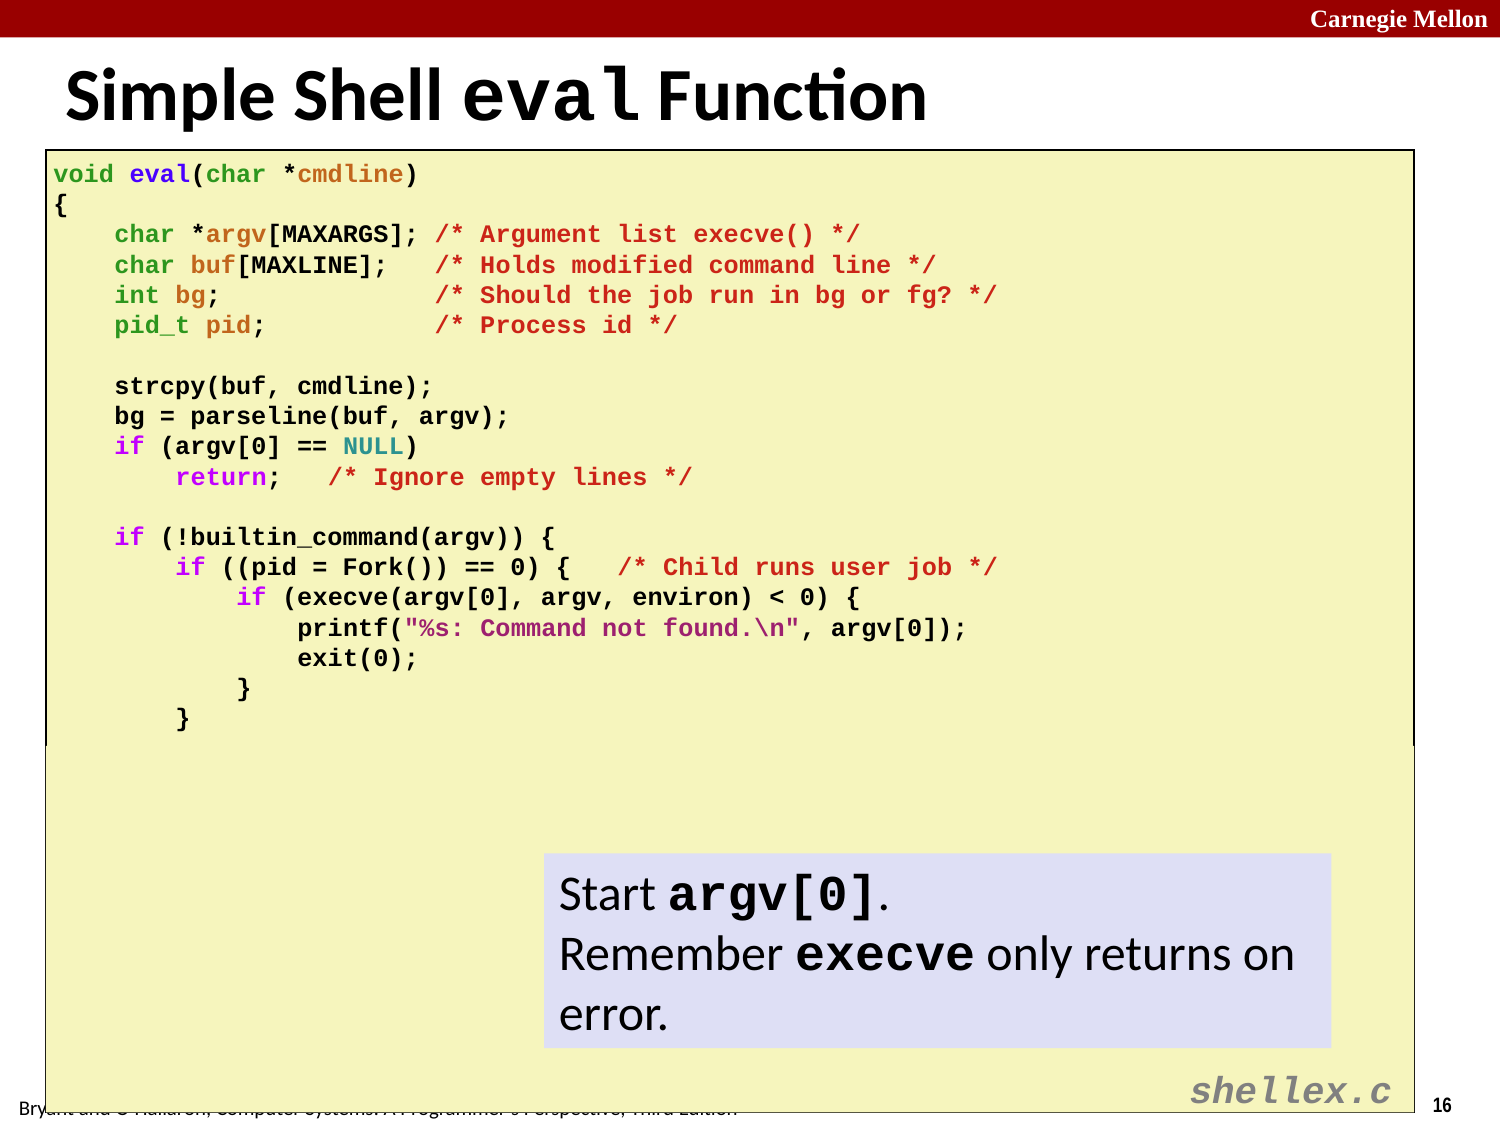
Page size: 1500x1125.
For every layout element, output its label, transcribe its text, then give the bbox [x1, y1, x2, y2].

text_box void eval(char *cmdline) { char *argv[MAXARGS]; /* Argument list execve() */ char buf[MAXLINE]; /* Holds modified command line */ int bg; /* Should the job run in bg or fg? */ pid_t pid; /* Process id */ strcpy(buf, cmdline); bg = parseline(buf, argv); if (argv[0] == NULL) return; /* Ignore empty lines */ if (!builtin_command(argv)) { if ((pid = Fork()) == 0) { /* Child runs user job */ if (execve(argv[0], argv, environ) < 0) { printf("%s: Command not found.\n", argv[0]); exit(0); } } /* Parent waits for foreground job to terminate */ if (!bg) { int status; if (waitpid(pid, &status, 0) < 0) unix_error("waitfg: waitpid error"); } else printf("%d %s", pid, cmdline); } return; } [45, 149, 1415, 745]
title Simple Shell eval Function [49, 25, 1159, 149]
text_box shellex.c [1174, 1062, 1407, 1121]
text_box Start argv[0]. Remember execve only returns on error. [544, 853, 1332, 1049]
text_box [45, 745, 1415, 1113]
